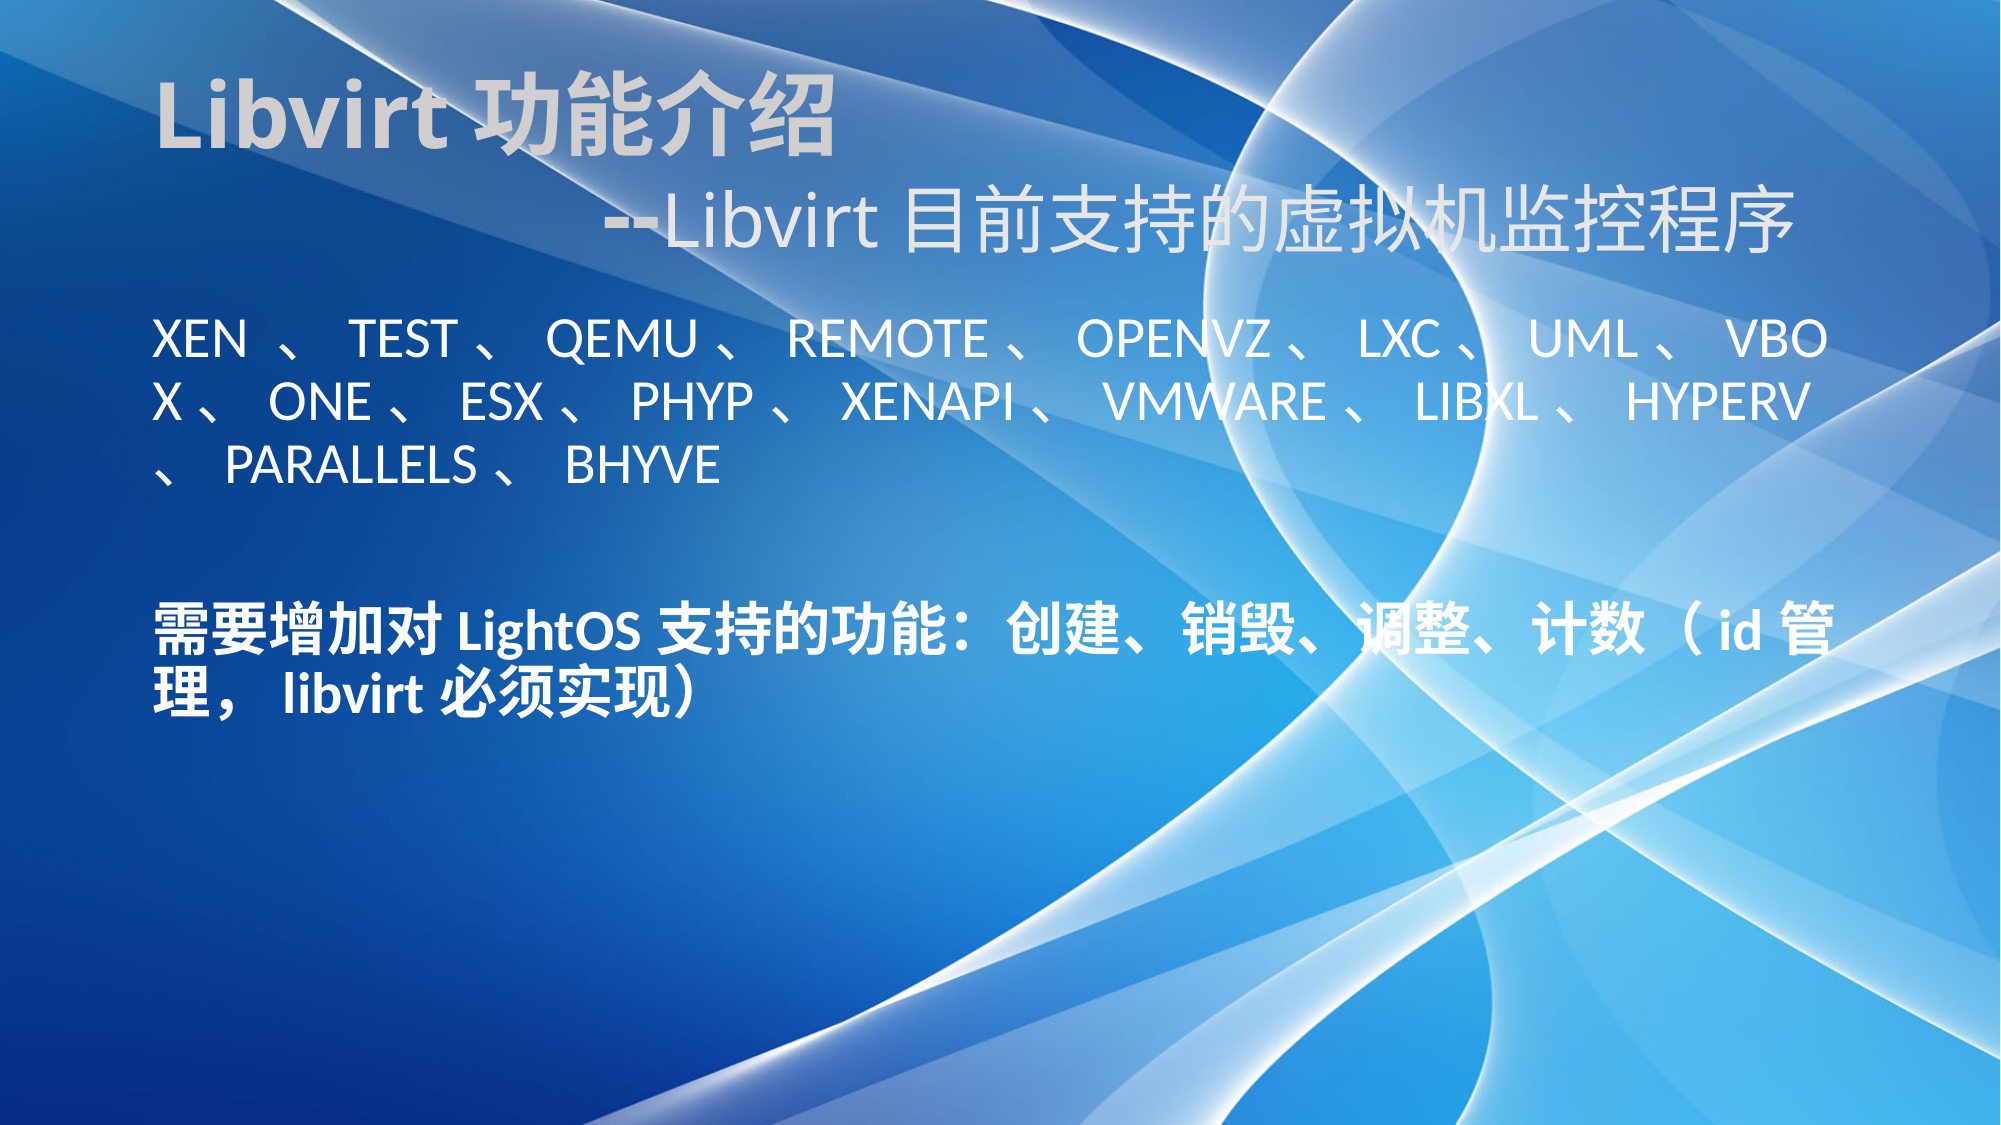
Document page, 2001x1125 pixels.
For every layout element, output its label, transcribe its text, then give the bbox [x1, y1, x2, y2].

title Libvirt功能介绍 --Libvirt目前支持的虚拟机监控程序 [137, 59, 1863, 278]
list XEN 、TEST、QEMU、REMOTE、OPENVZ、LXC、UML、VBOX、ONE、ESX、PHYP、XENAPI、VMWARE、LIBXL、HYPERV、PARALLELS、BHYVE 需要增加对LightOS支持的功能：创建、销毁、调整、计数（id管理，libvirt必须实现） [137, 299, 1863, 1014]
picture [0, 0, 2001, 1125]
